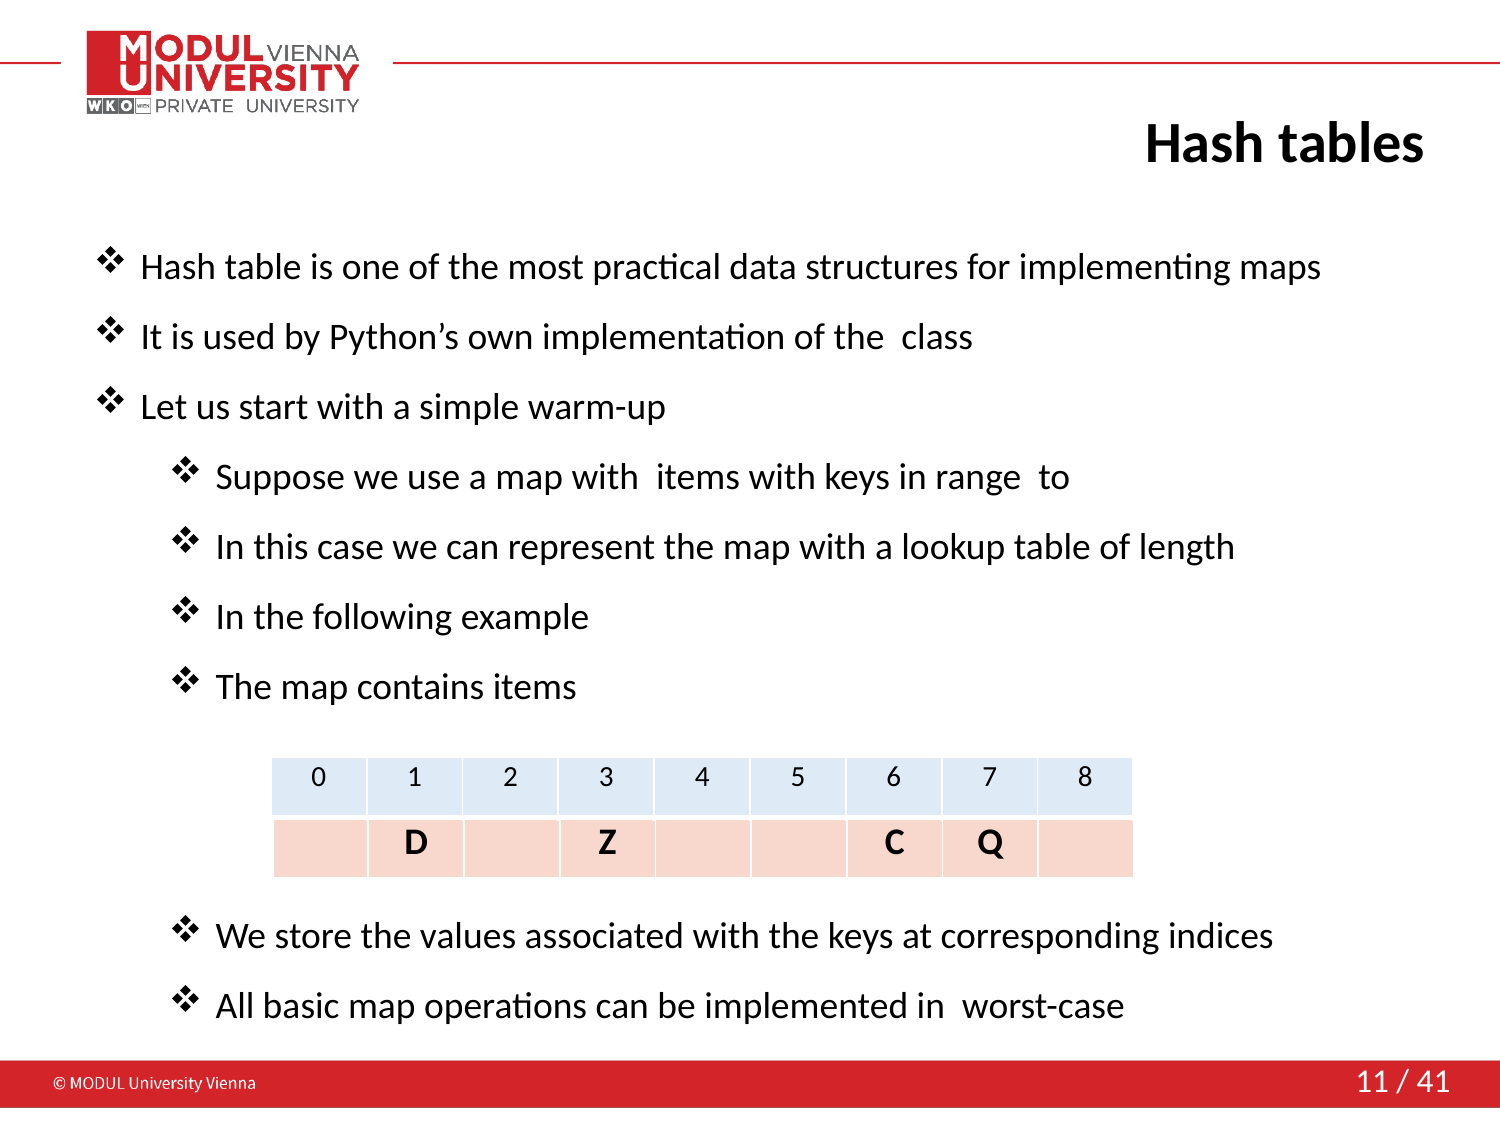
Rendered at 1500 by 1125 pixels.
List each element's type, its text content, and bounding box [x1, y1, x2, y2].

table_header [656, 820, 750, 877]
table_header [465, 820, 559, 877]
table_header 1 [368, 758, 462, 815]
table_header [274, 820, 367, 877]
table_header 0 [272, 758, 366, 815]
table_header [1039, 820, 1133, 877]
title Hash tables [75, 44, 1425, 233]
table_header Q [943, 820, 1037, 877]
table_header [752, 820, 846, 877]
table_header Z [561, 820, 655, 877]
picture [0, 0, 1500, 1125]
table_header 5 [751, 758, 845, 815]
table_header 4 [655, 758, 749, 815]
table_header 6 [847, 758, 941, 815]
table_header 2 [463, 758, 557, 815]
table_header 7 [943, 758, 1037, 815]
table_header D [369, 820, 463, 877]
table_header 3 [559, 758, 653, 815]
table_header 8 [1038, 758, 1132, 815]
table_header C [848, 820, 942, 877]
